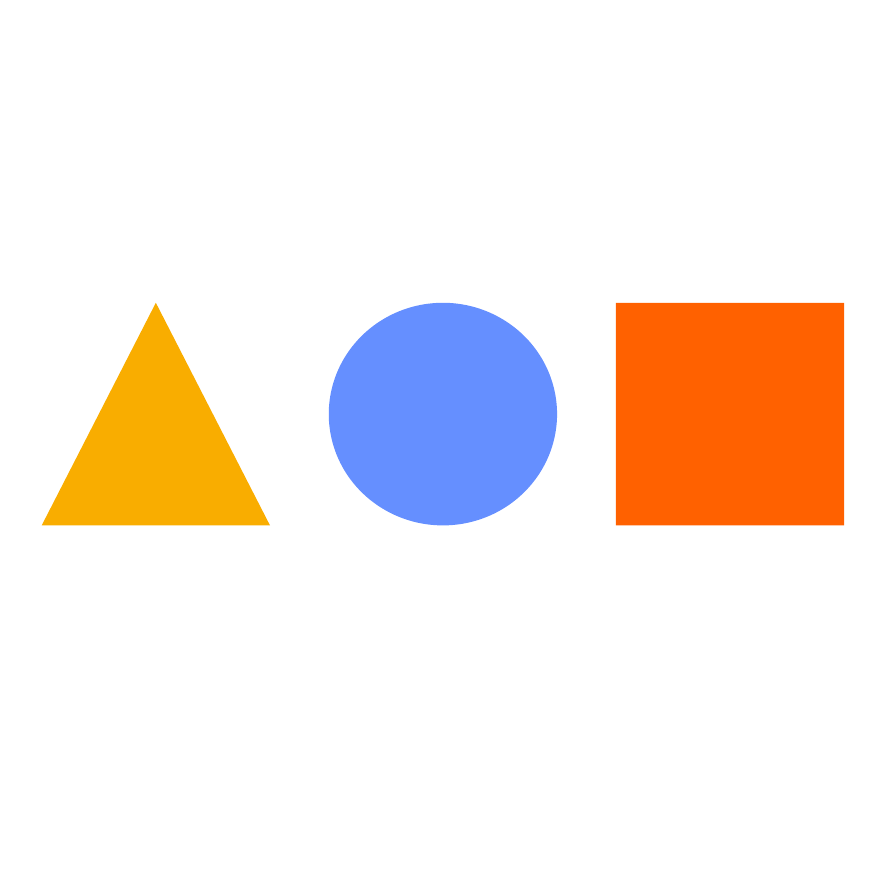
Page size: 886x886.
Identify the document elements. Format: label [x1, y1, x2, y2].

text_box [327, 301, 559, 527]
text_box [39, 299, 273, 527]
text_box [614, 301, 846, 527]
